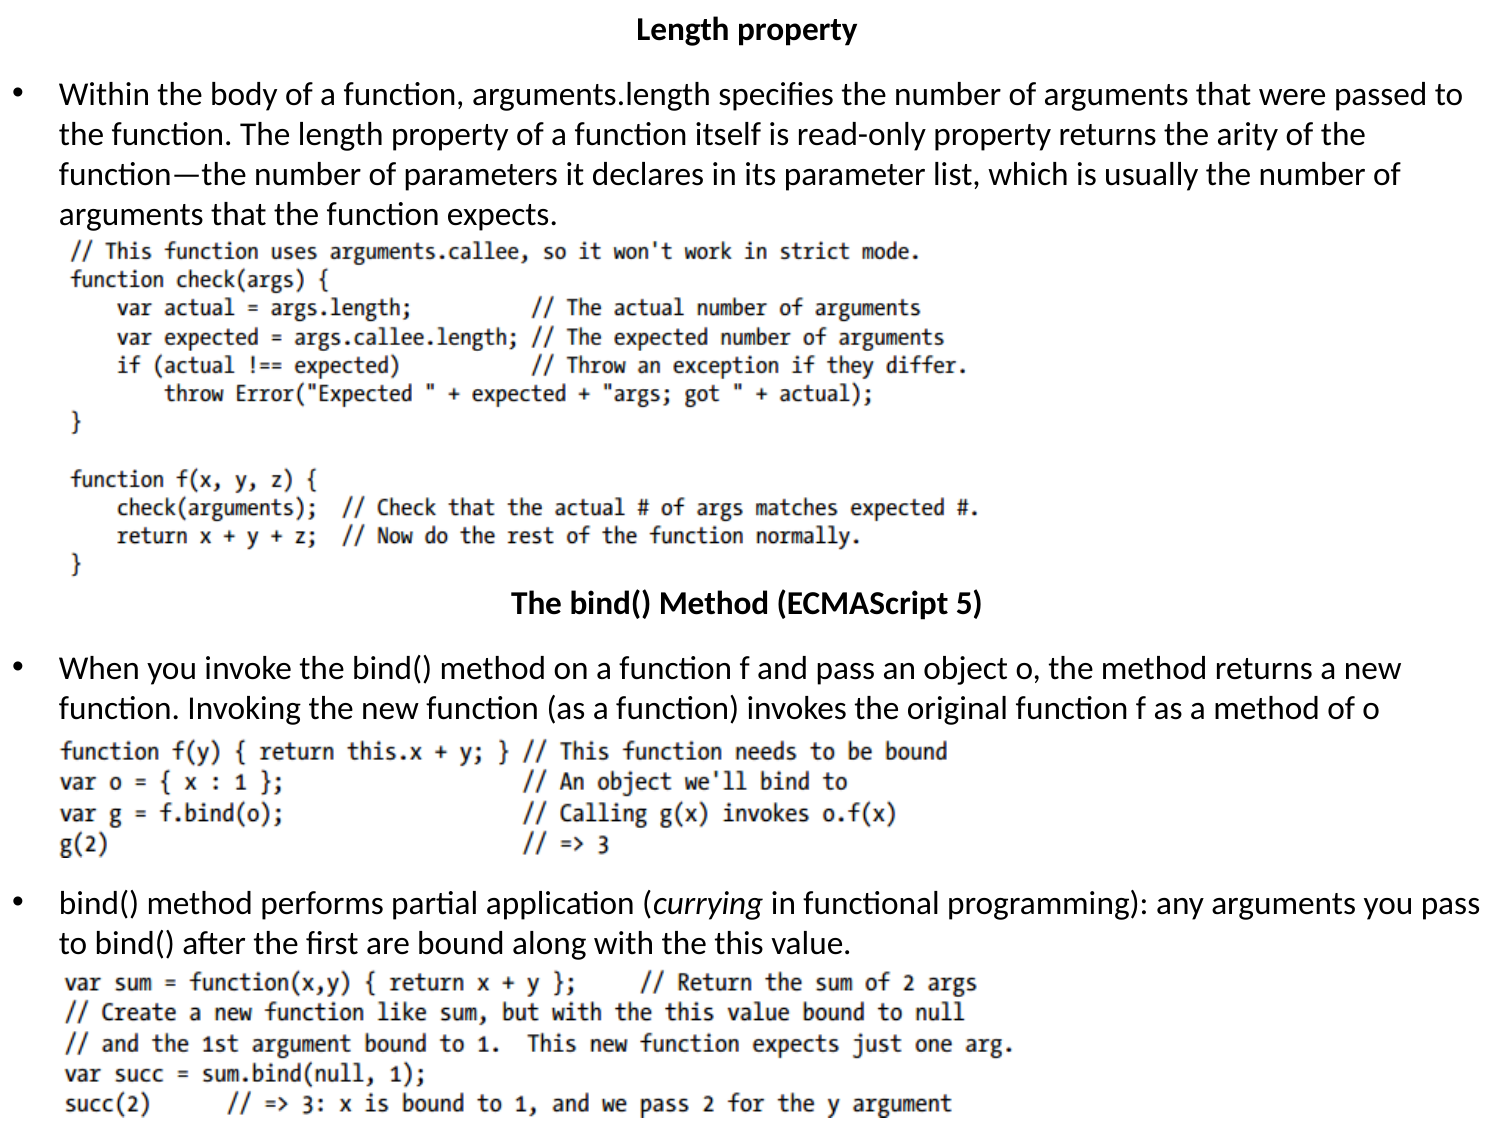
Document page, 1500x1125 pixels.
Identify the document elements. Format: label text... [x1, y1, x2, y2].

picture [57, 963, 1016, 1118]
picture [57, 231, 993, 582]
text_box Length property Within the body of a function, arguments.length specifies the number of arguments that were passed to the function. The length property of a function itself is read-only property returns the arity of the function—the number of parameters it declares in its parameter list, which is usually the number of arguments that the function expects. The bind() Method (ECMAScript 5) When you invoke the bind() method on a function f and pass an object o, the method returns a new function. Invoking the new function (as a function) invokes the original function f as a method of o bind() method performs partial application (currying in functional programming): any arguments you pass to bind() after the first are bound along with the this value. [0, 0, 1498, 1113]
picture [57, 733, 950, 858]
